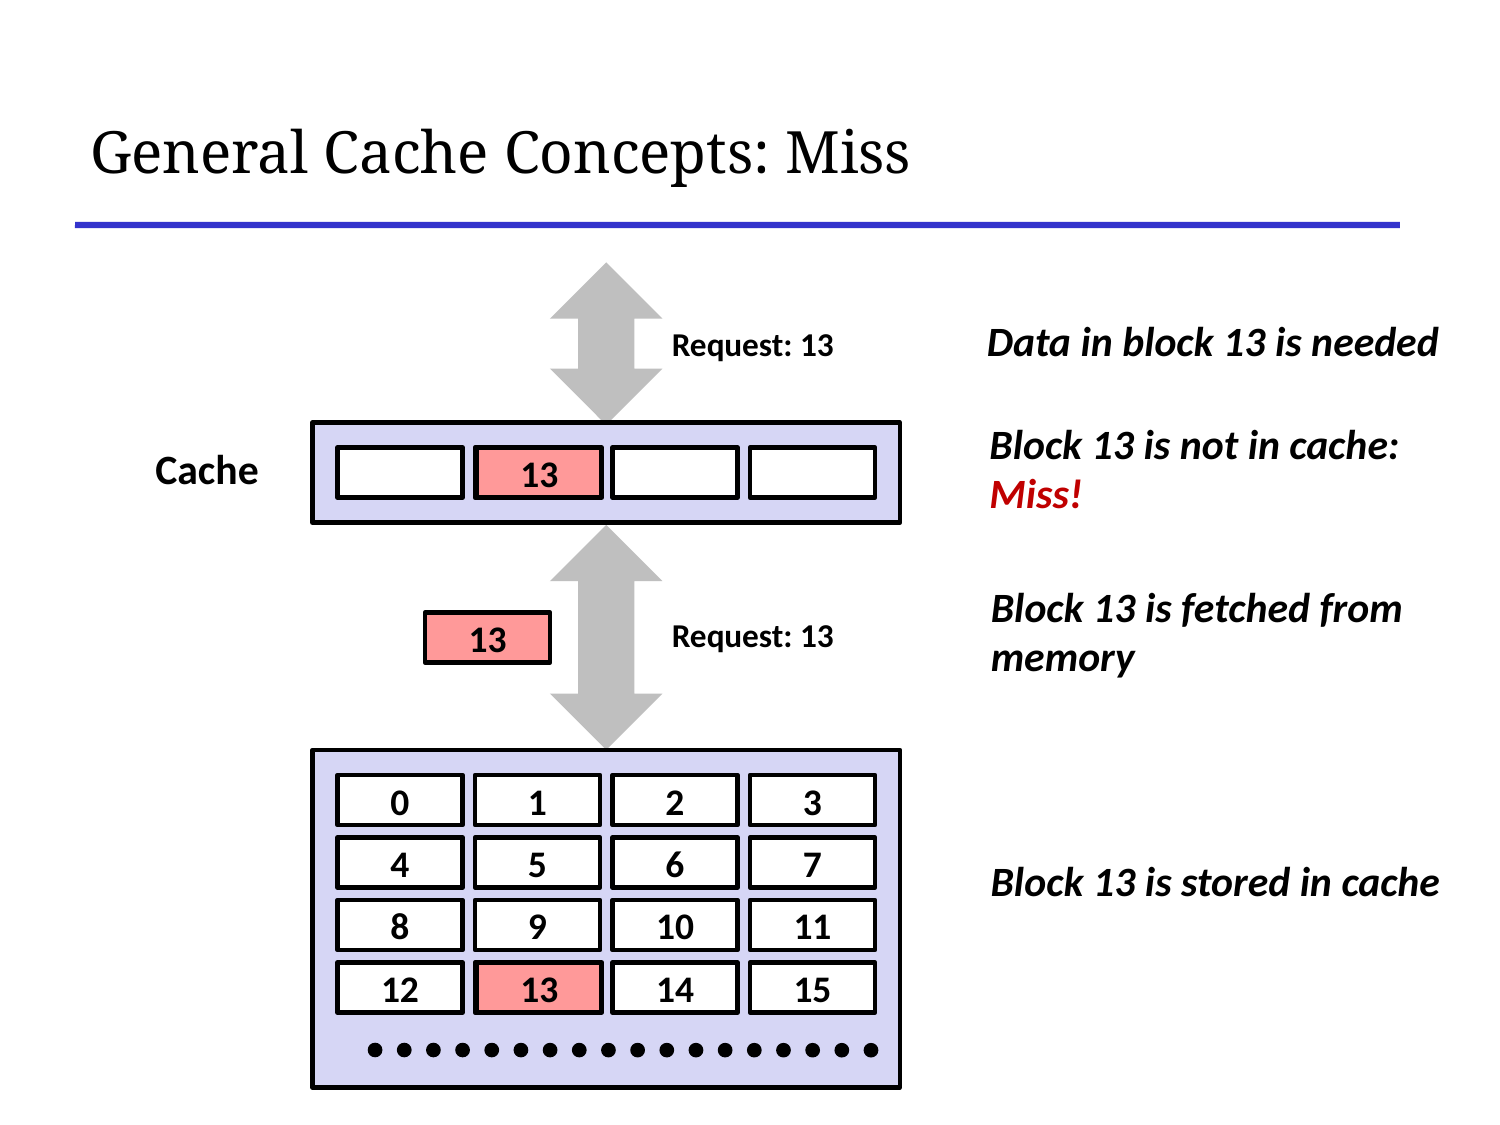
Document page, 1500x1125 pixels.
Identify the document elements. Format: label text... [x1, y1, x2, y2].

text_box 4 [337, 837, 463, 888]
text_box [673, 1052, 690, 1056]
text_box [527, 1052, 544, 1056]
text_box [585, 1052, 603, 1056]
text_box Block 13 is fetched from memory [976, 575, 1419, 689]
text_box Request: 13 [656, 315, 849, 371]
text_box [549, 524, 663, 750]
text_box [556, 1052, 573, 1056]
text_box [789, 1052, 807, 1056]
text_box [498, 1052, 515, 1056]
text_box Data in block 13 is needed [972, 309, 1455, 374]
text_box 5 [474, 837, 600, 888]
text_box [702, 1052, 719, 1056]
text_box [549, 262, 661, 422]
text_box Block 13 is stored in cache [975, 849, 1456, 914]
text_box [312, 422, 900, 523]
text_box 14 [612, 962, 738, 1013]
text_box [468, 1052, 486, 1056]
text_box 6 [612, 837, 738, 888]
text_box 0 [337, 774, 463, 825]
text_box 13 [476, 962, 602, 1013]
text_box 7 [750, 837, 875, 888]
text_box [731, 1052, 748, 1056]
text_box 15 [750, 962, 875, 1013]
text_box 13 [476, 447, 602, 498]
text_box [312, 750, 900, 1088]
text_box [439, 1052, 457, 1056]
text_box 2 [612, 774, 738, 825]
text_box [819, 1052, 836, 1056]
text_box [614, 1052, 632, 1056]
text_box 8 [337, 900, 463, 950]
text_box [848, 1052, 865, 1056]
text_box Block 13 is not in cache: Miss! [974, 413, 1415, 527]
text_box [337, 447, 463, 498]
text_box 3 [750, 774, 875, 825]
text_box [381, 1052, 398, 1056]
text_box 12 [337, 962, 463, 1013]
text_box 13 [425, 612, 550, 663]
text_box [612, 447, 738, 498]
text_box Cache [140, 435, 274, 500]
text_box 10 [612, 900, 738, 950]
text_box 9 [474, 900, 600, 950]
text_box 11 [750, 900, 875, 950]
text_box [760, 1052, 778, 1056]
text_box [410, 1052, 428, 1056]
text_box [750, 447, 875, 498]
text_box 1 [474, 774, 600, 825]
title General Cache Concepts: Miss [75, 75, 1400, 225]
text_box Request: 13 [656, 606, 849, 662]
text_box [644, 1052, 661, 1056]
